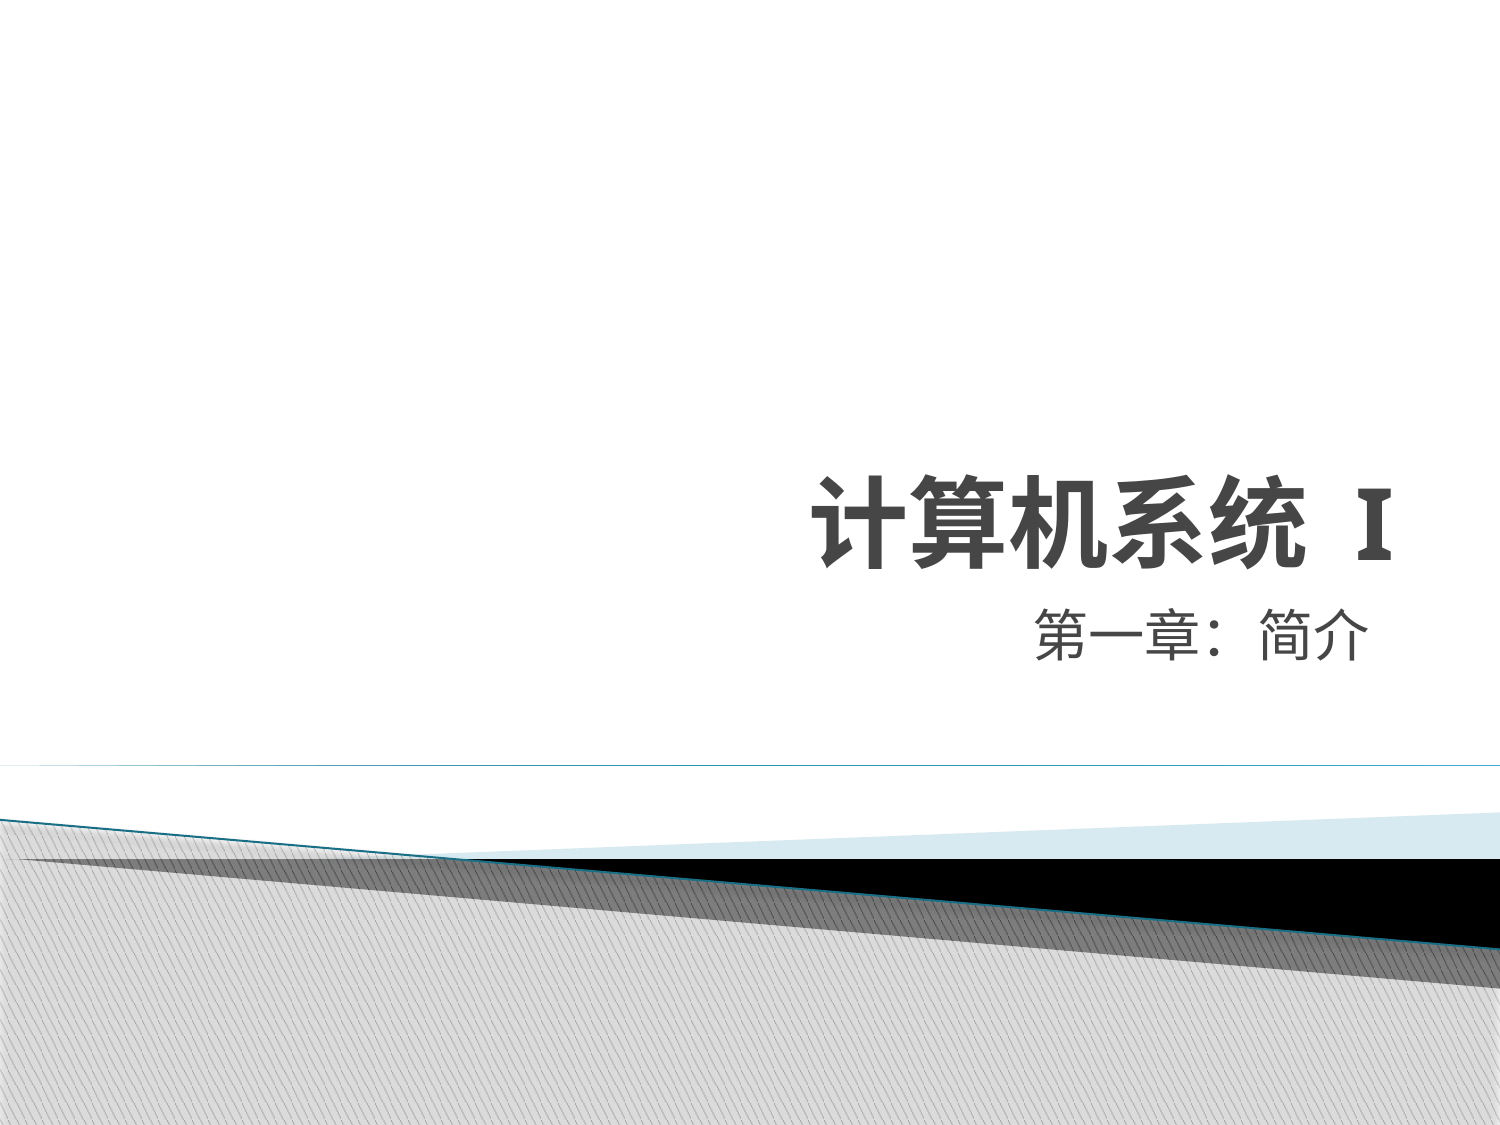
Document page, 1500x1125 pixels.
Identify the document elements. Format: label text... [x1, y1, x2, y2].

picture [5, 859, 1500, 989]
subtitle 第一章：简介 [112, 592, 1388, 790]
title 计算机系统 I [112, 287, 1436, 588]
